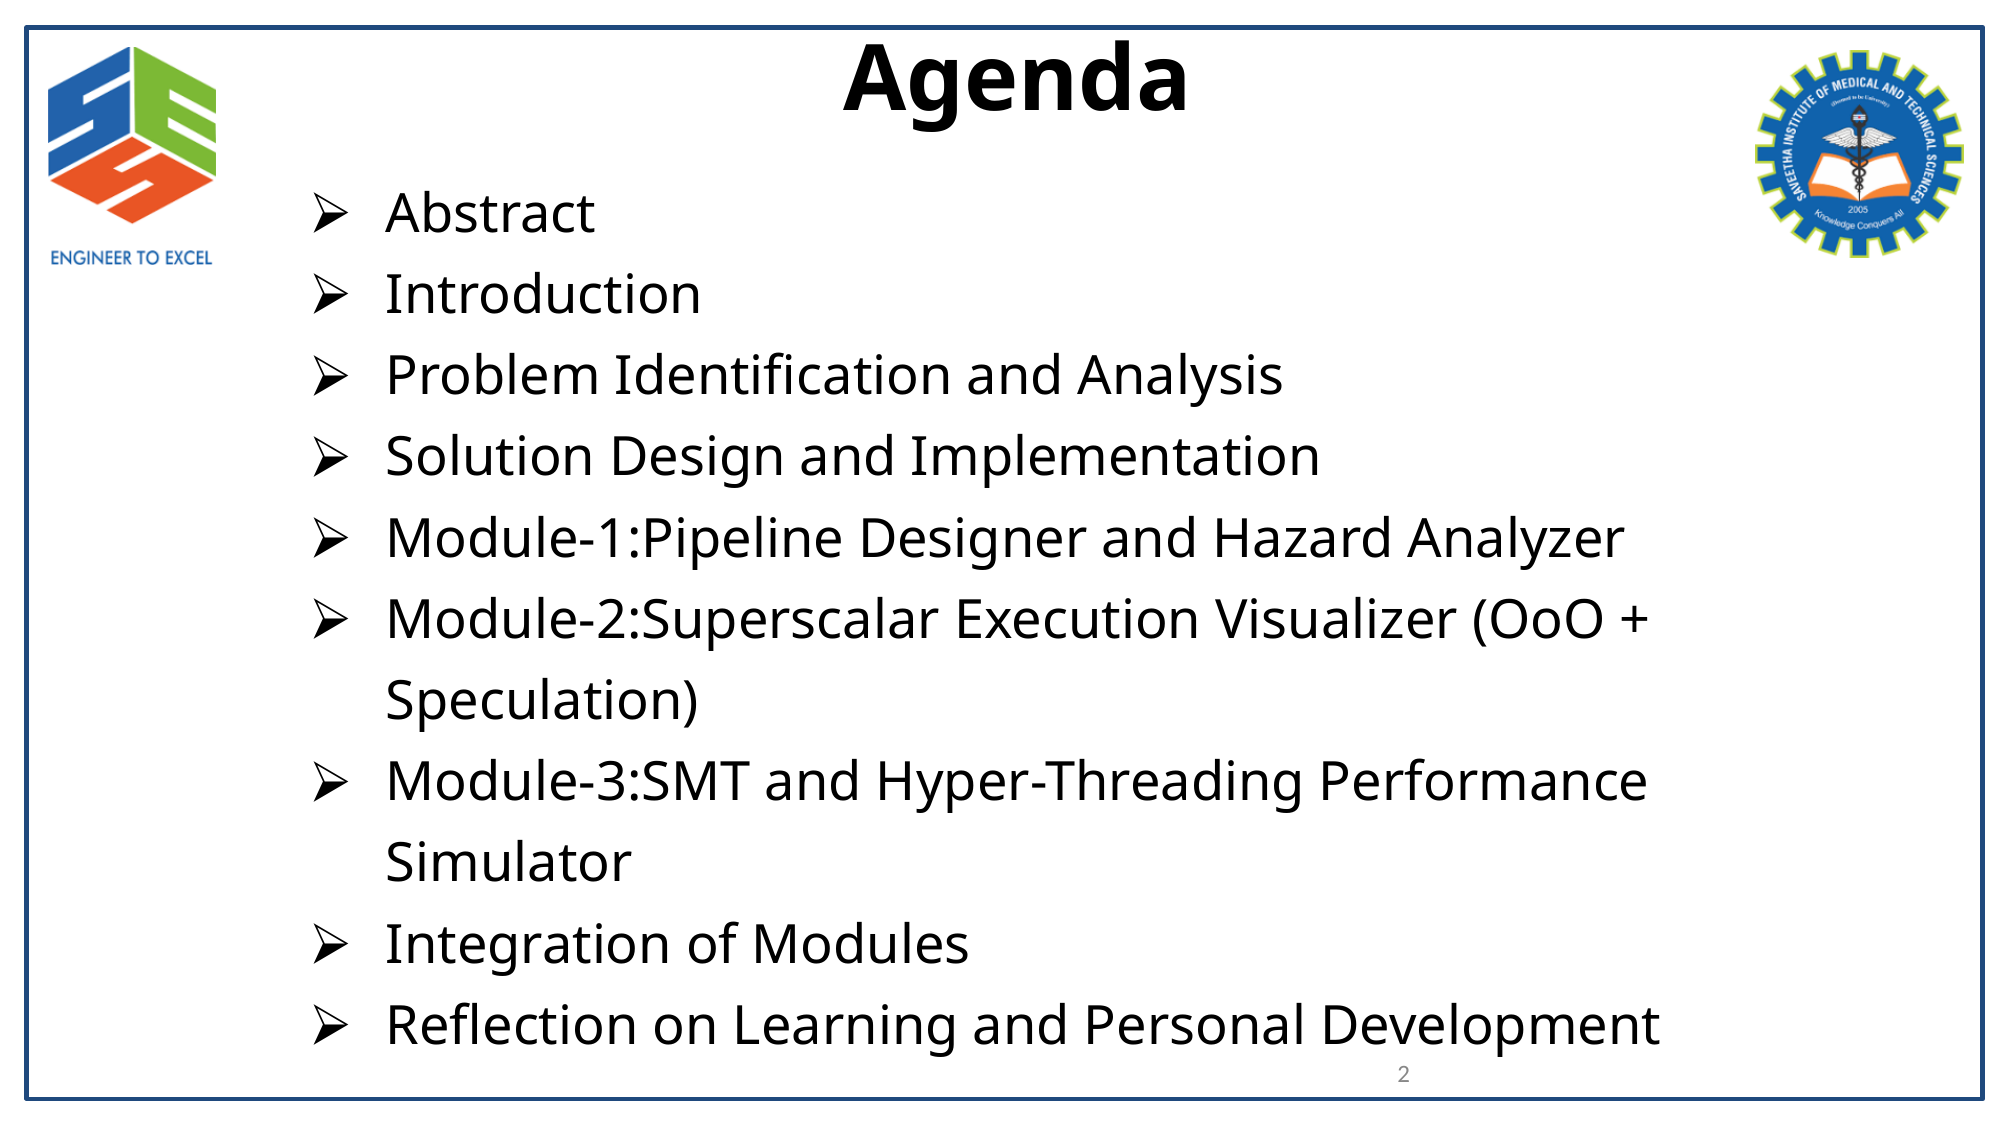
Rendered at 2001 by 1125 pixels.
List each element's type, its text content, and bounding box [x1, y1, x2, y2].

slide_number 2 [1074, 1042, 1425, 1103]
picture [48, 47, 216, 266]
text_box Abstract Introduction Problem Identification and Analysis Solution Design and Implementation Module-1:Pipeline Designer and Hazard Analyzer Module-2:Superscalar Execution Visualizer (OoO + Speculation) Module-3:SMT and Hyper-Threading Performance Simulator Integration of Modules Reflection on Learning and Personal Development [310, 161, 1801, 1099]
text_box Agenda [843, 18, 1265, 129]
picture [1755, 50, 1964, 258]
text_box [26, 27, 1983, 1099]
